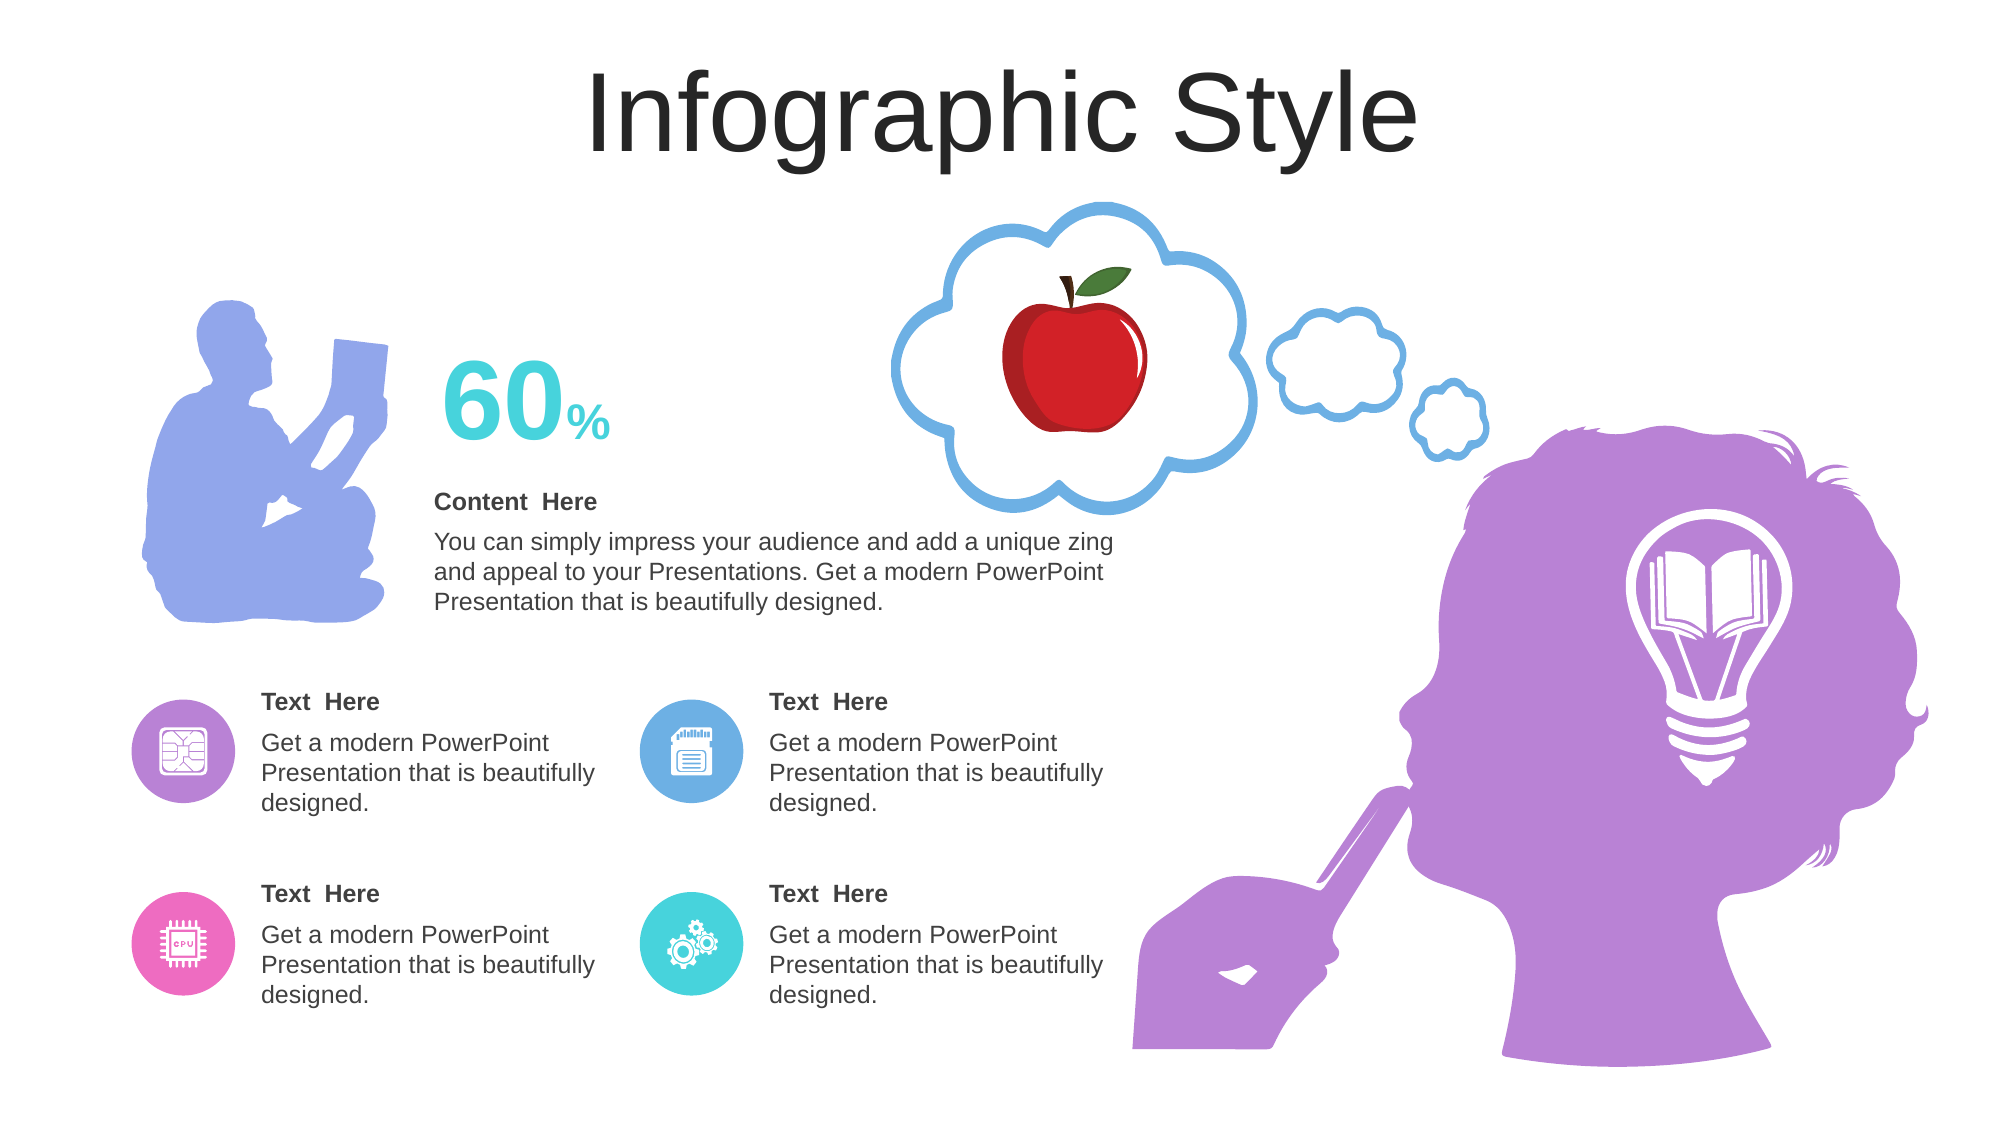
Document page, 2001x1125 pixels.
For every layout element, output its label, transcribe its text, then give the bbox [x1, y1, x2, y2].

text_box [1399, 425, 1929, 1067]
text_box [141, 300, 389, 624]
list Infographic Style [53, 55, 1952, 175]
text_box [246, 870, 642, 1018]
text_box [1132, 785, 1414, 1050]
text_box [666, 918, 720, 970]
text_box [246, 677, 642, 825]
text_box [130, 698, 237, 805]
text_box [130, 890, 237, 997]
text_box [754, 677, 1151, 825]
text_box [158, 918, 209, 970]
text_box [891, 201, 1258, 504]
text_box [419, 478, 1144, 625]
text_box [1409, 377, 1490, 463]
text_box 60% [419, 319, 633, 470]
text_box [642, 698, 745, 805]
text_box [642, 890, 745, 997]
text_box [670, 726, 714, 777]
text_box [754, 870, 1151, 1018]
text_box [158, 726, 209, 777]
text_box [1625, 508, 1793, 786]
text_box [1265, 306, 1407, 423]
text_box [1002, 266, 1148, 433]
